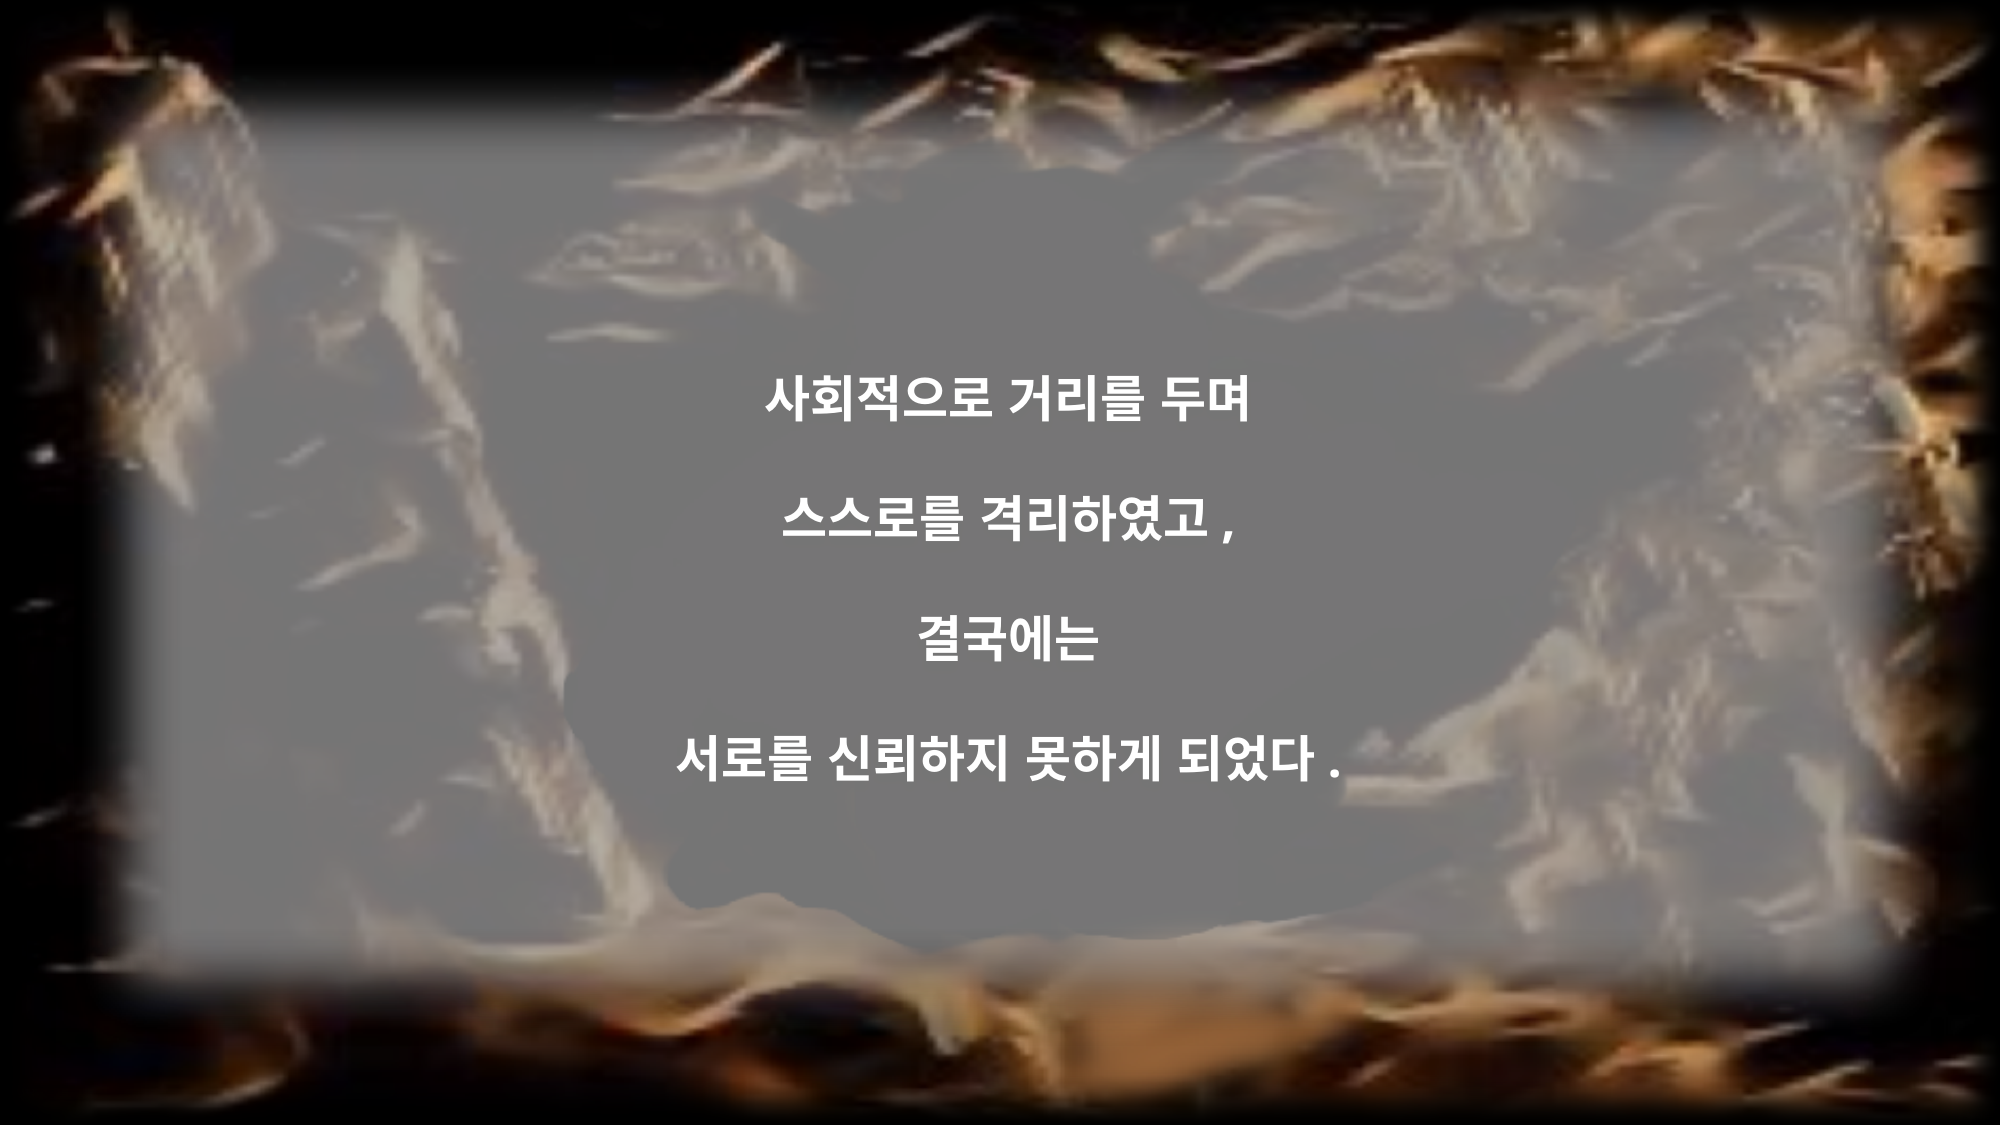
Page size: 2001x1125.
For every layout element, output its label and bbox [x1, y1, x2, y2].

text_box [0, 0, 2000, 1125]
